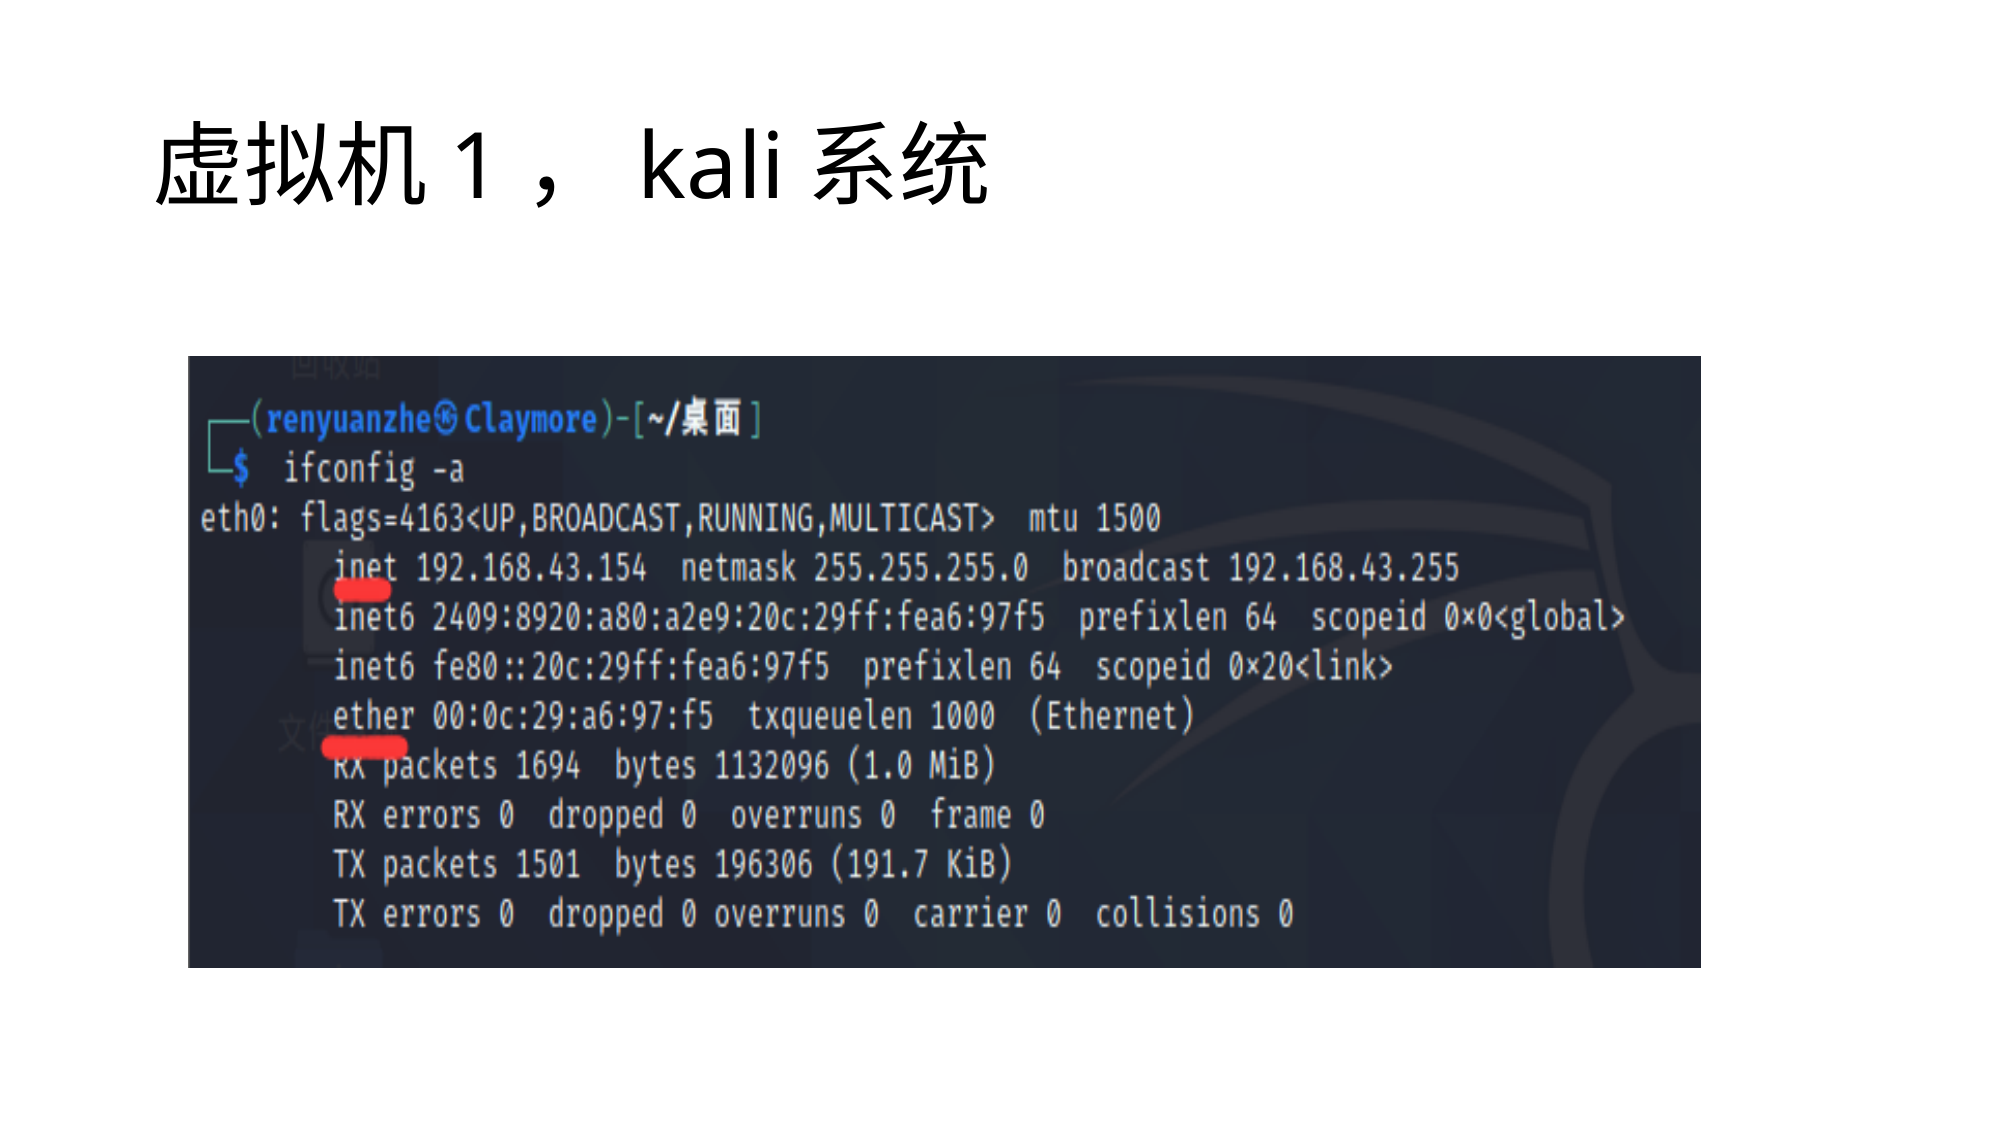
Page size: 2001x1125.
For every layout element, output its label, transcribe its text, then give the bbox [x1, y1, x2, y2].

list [188, 356, 1701, 968]
title 虚拟机1，kali系统 [137, 59, 1863, 278]
